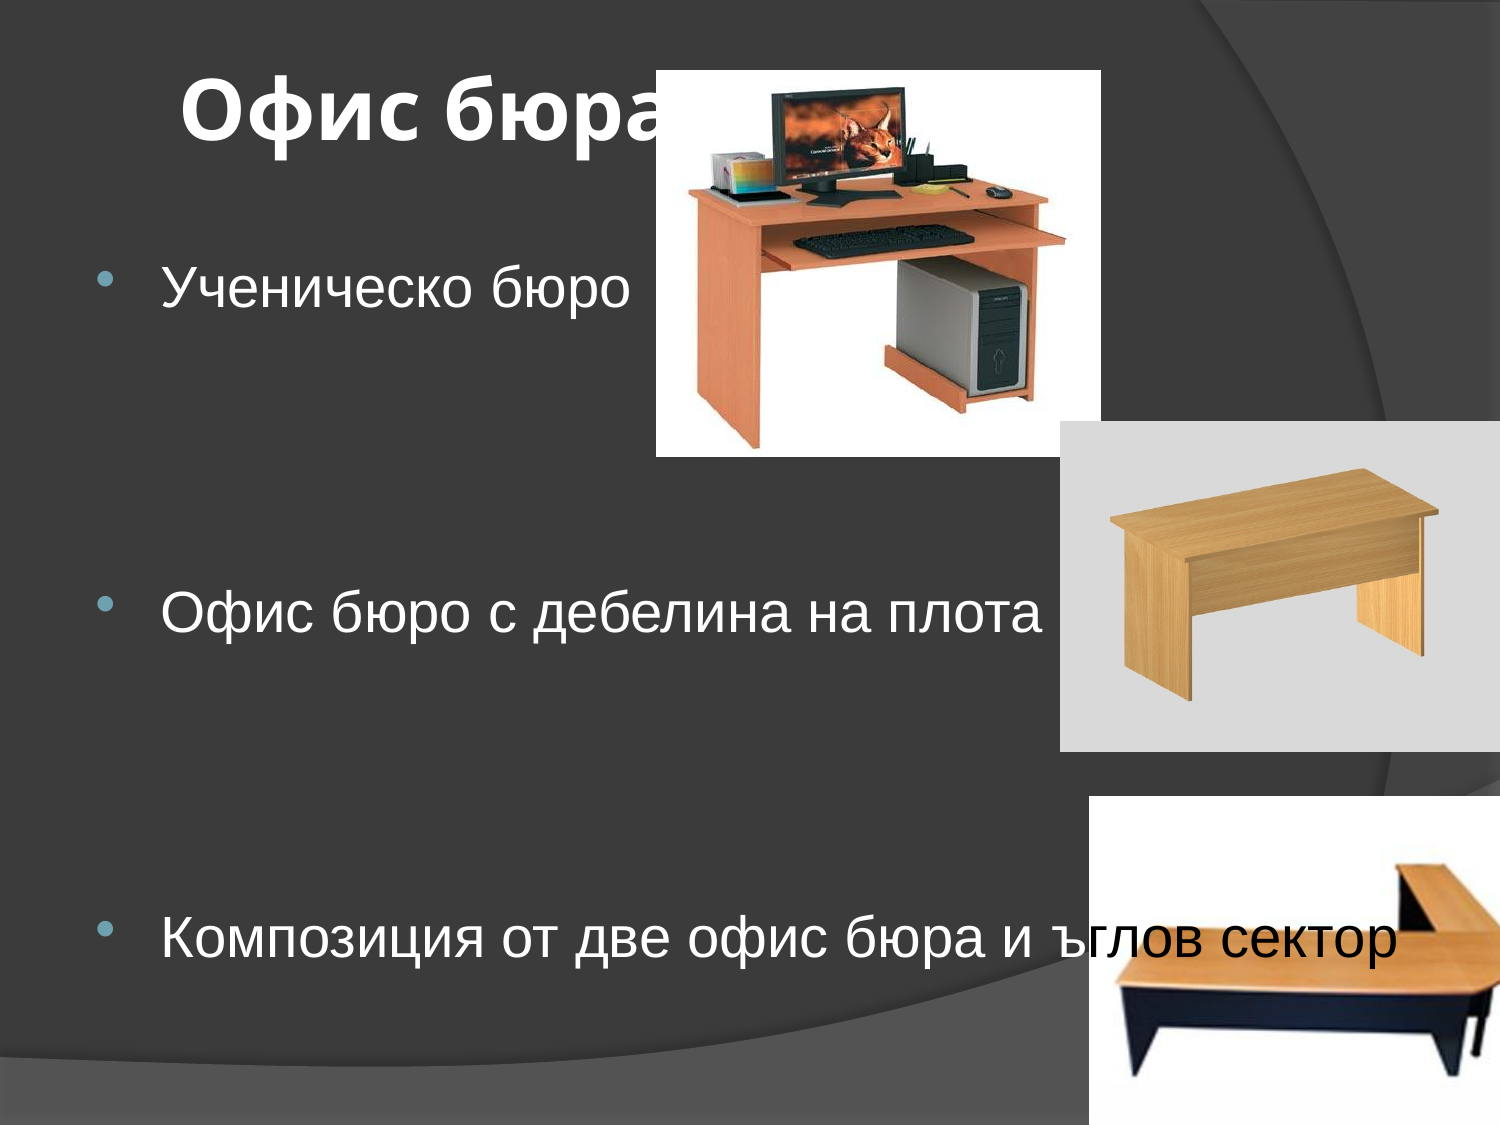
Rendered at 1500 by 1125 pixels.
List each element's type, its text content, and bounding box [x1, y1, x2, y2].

picture [1060, 421, 1500, 752]
list Ученическо бюро Офис бюро с дебелина на плота Композиция от две офис бюра и ъглов сектор [76, 160, 1425, 988]
picture [655, 70, 1101, 458]
title Офис бюра [171, 42, 691, 160]
picture [1089, 796, 1500, 1125]
